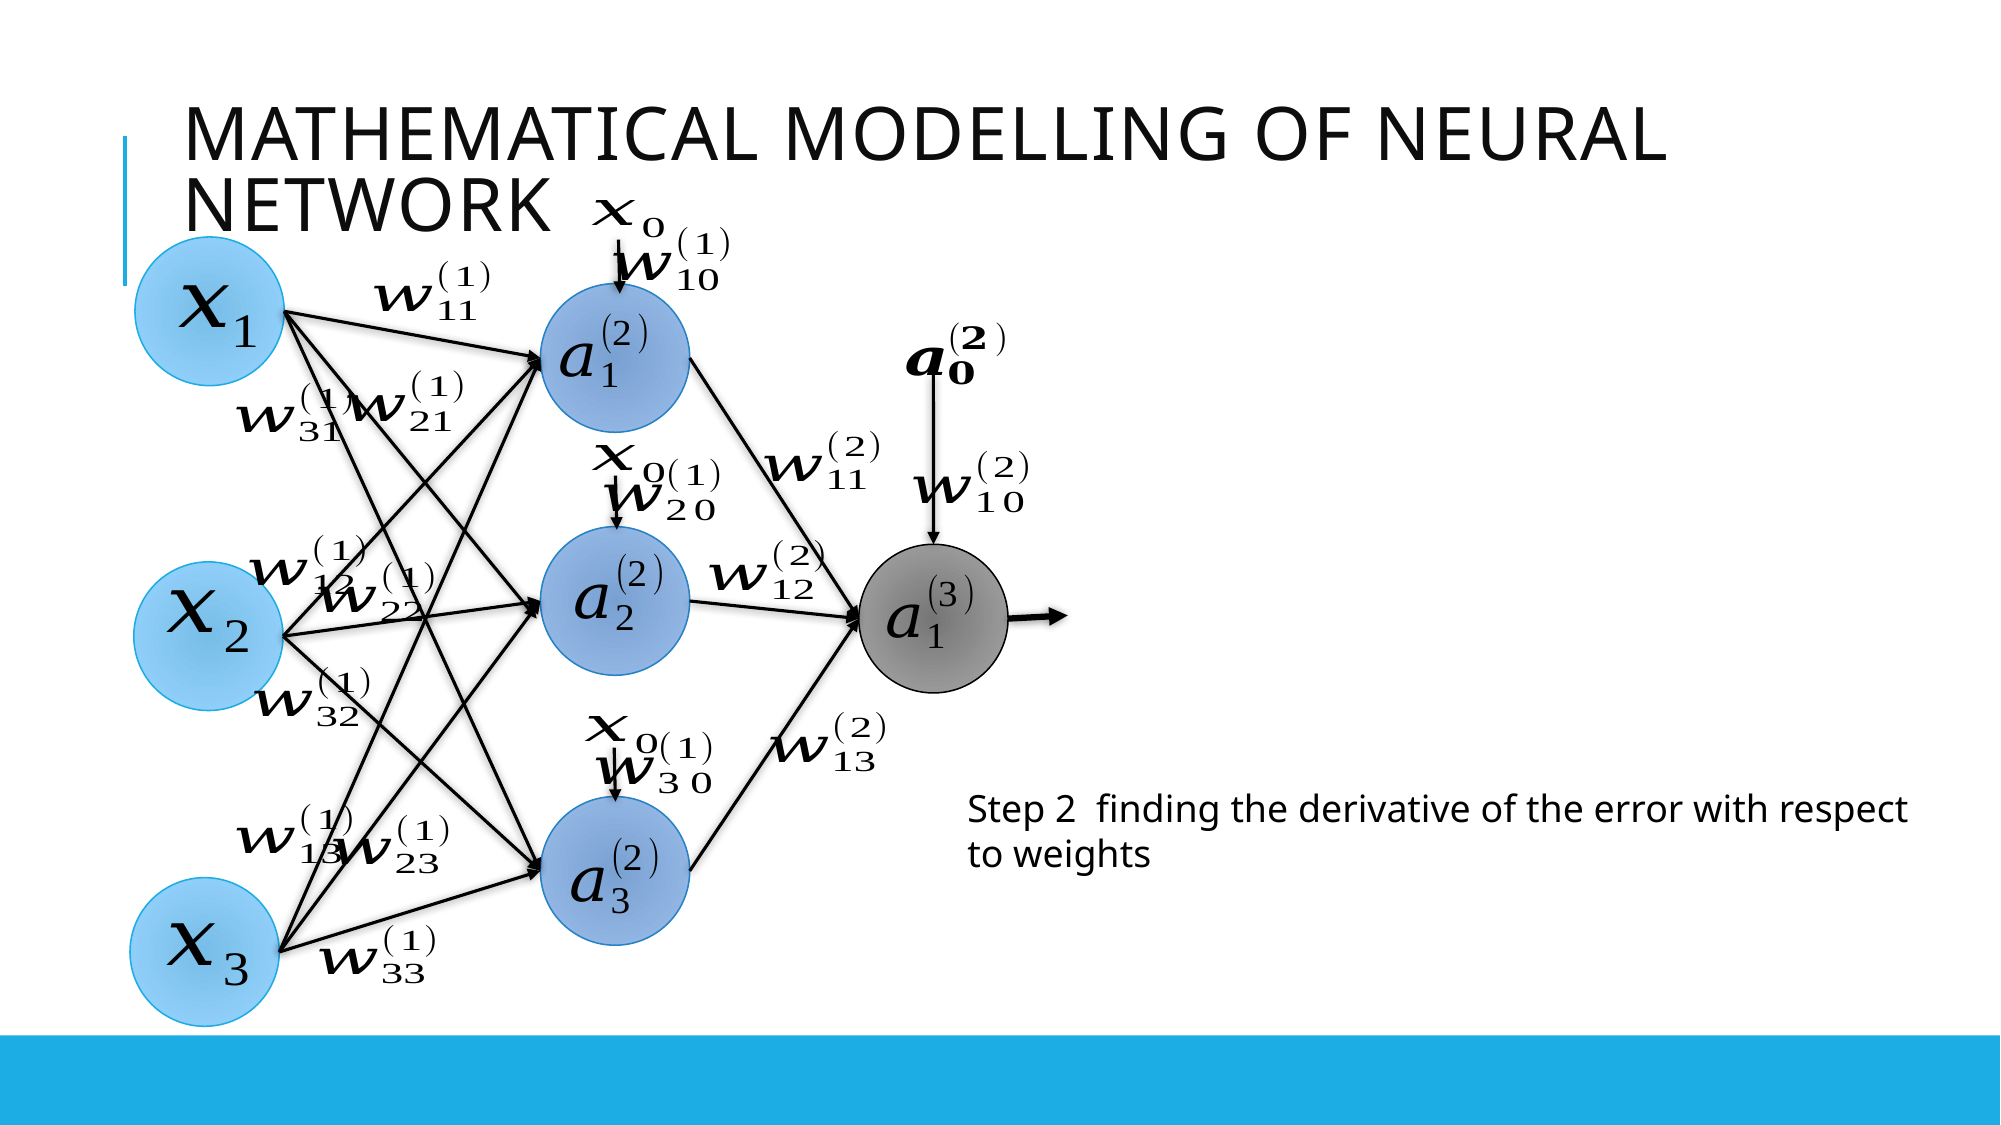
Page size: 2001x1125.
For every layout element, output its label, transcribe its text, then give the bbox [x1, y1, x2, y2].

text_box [129, 183, 1068, 1027]
title Mathematical Modelling of Neural Network [168, 96, 1763, 342]
